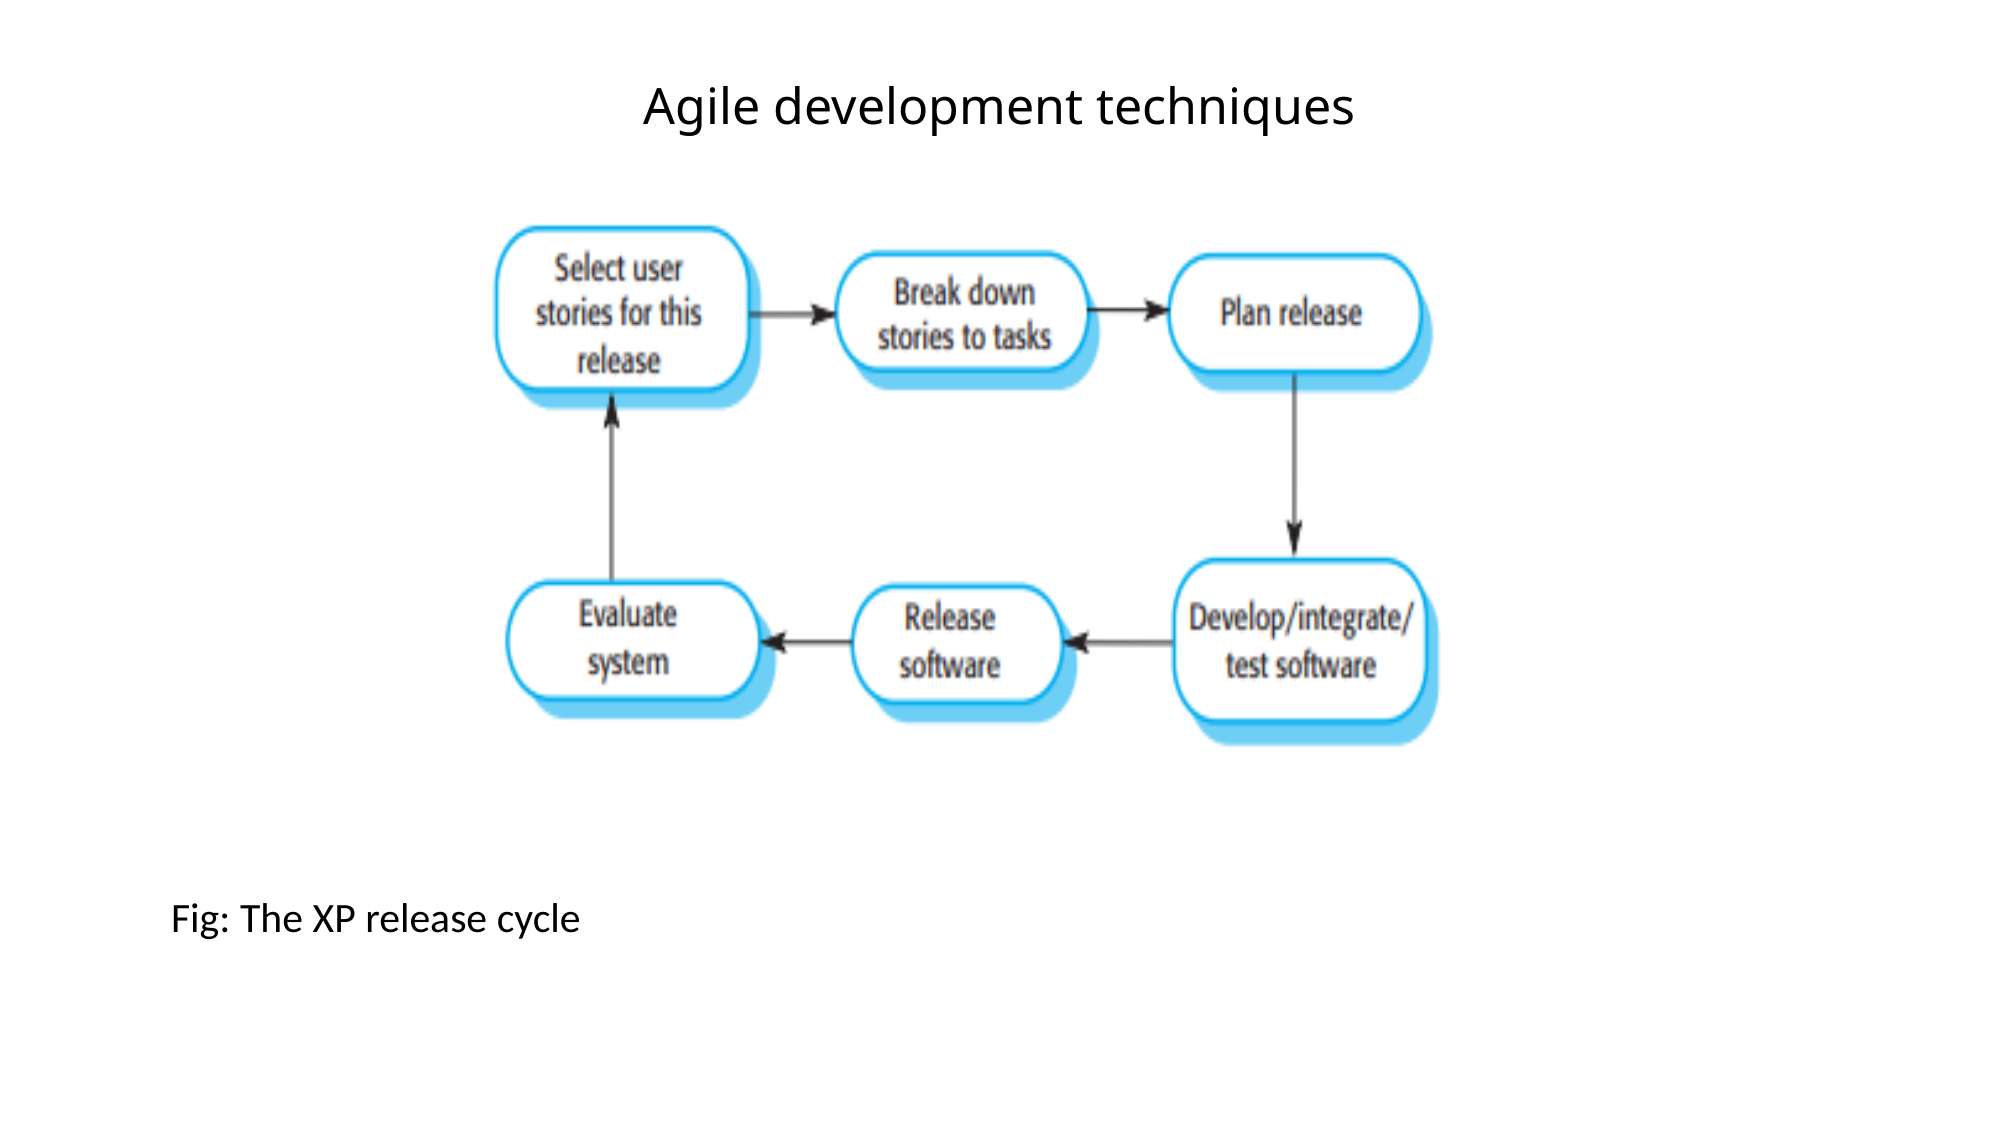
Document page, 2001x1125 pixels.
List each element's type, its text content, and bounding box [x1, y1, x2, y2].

title Agile development techniques [137, 59, 1863, 157]
list Fig: The XP release cycle [155, 159, 1881, 1016]
picture [380, 186, 1602, 843]
